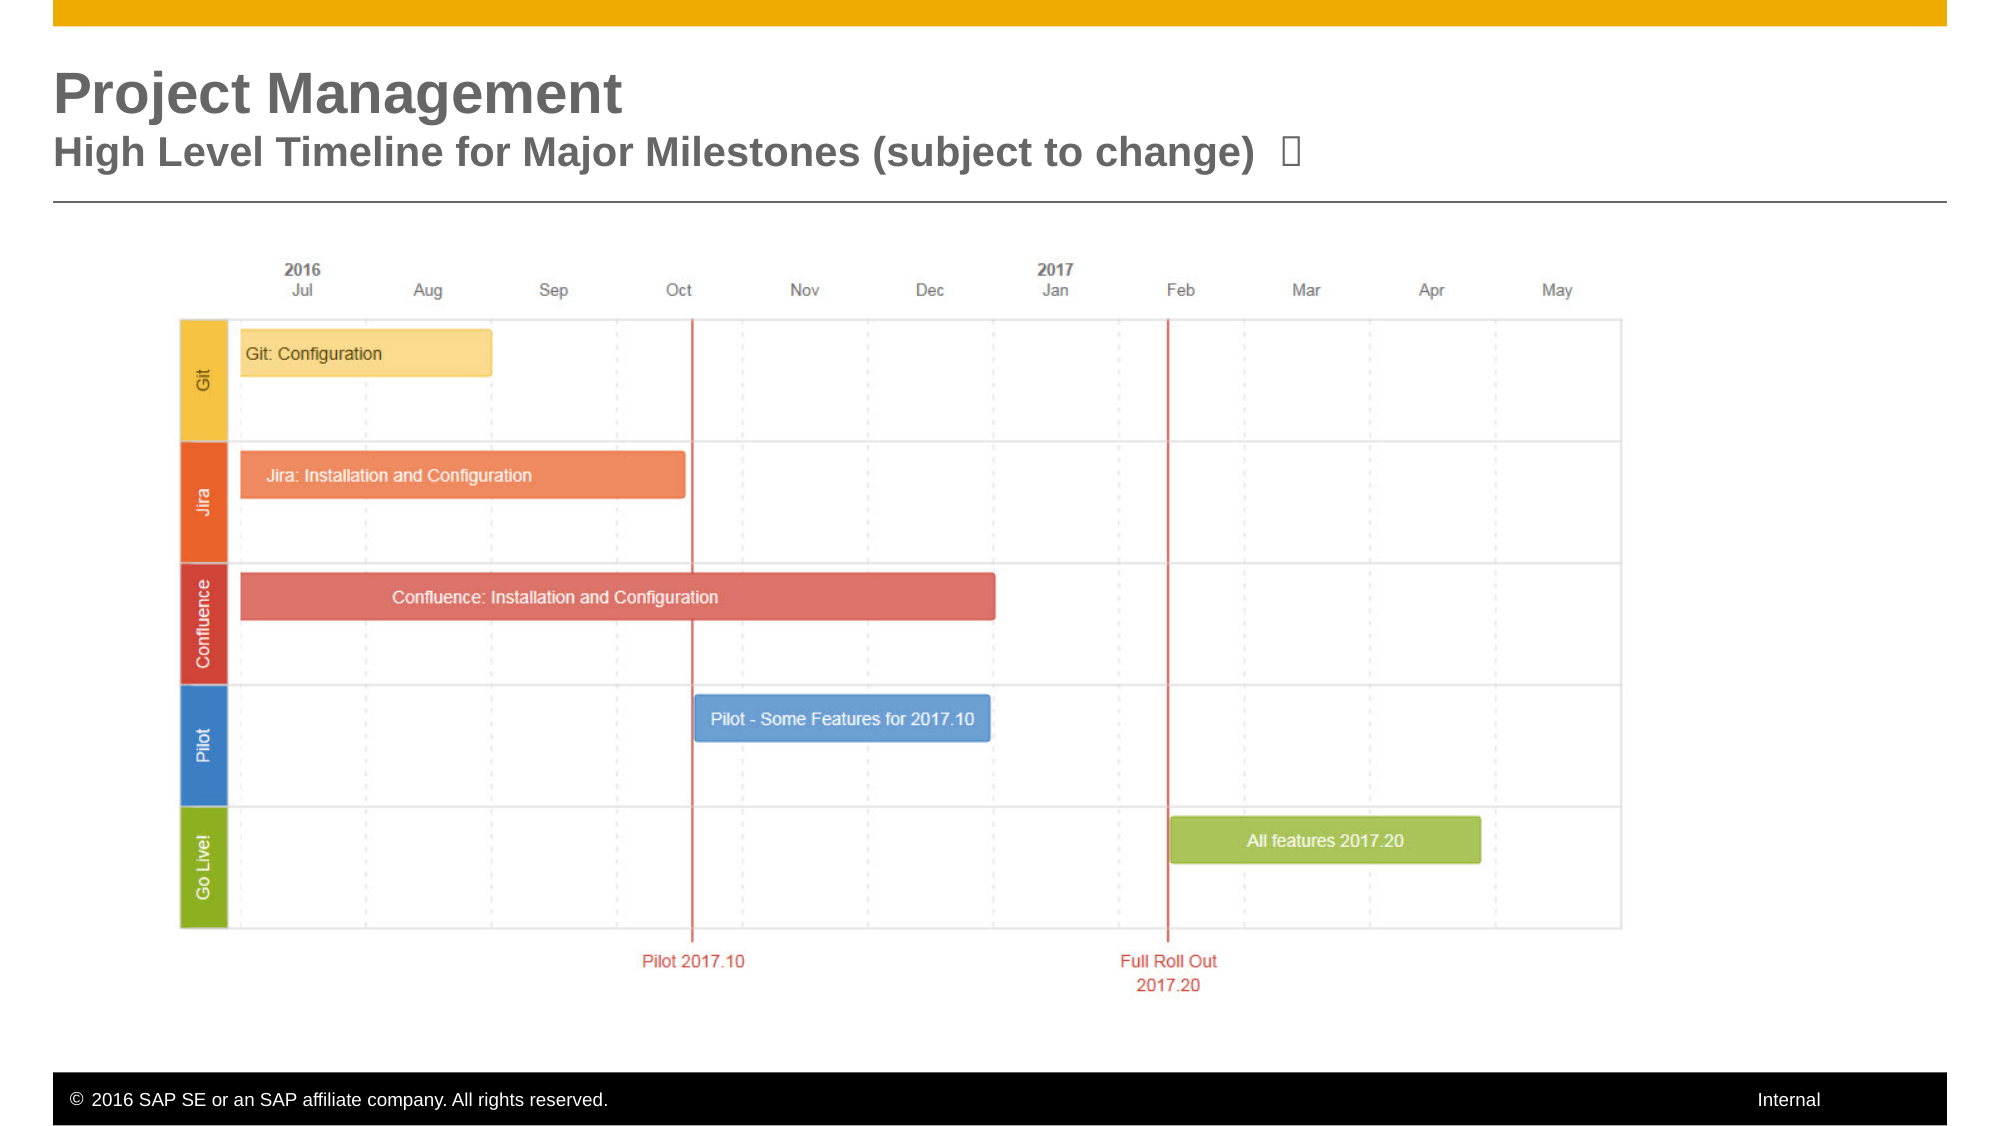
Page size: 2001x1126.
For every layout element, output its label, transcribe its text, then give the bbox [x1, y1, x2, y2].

title Project Management High Level Timeline for Major Milestones (subject to change)  [53, 53, 1947, 178]
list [154, 237, 1659, 1035]
